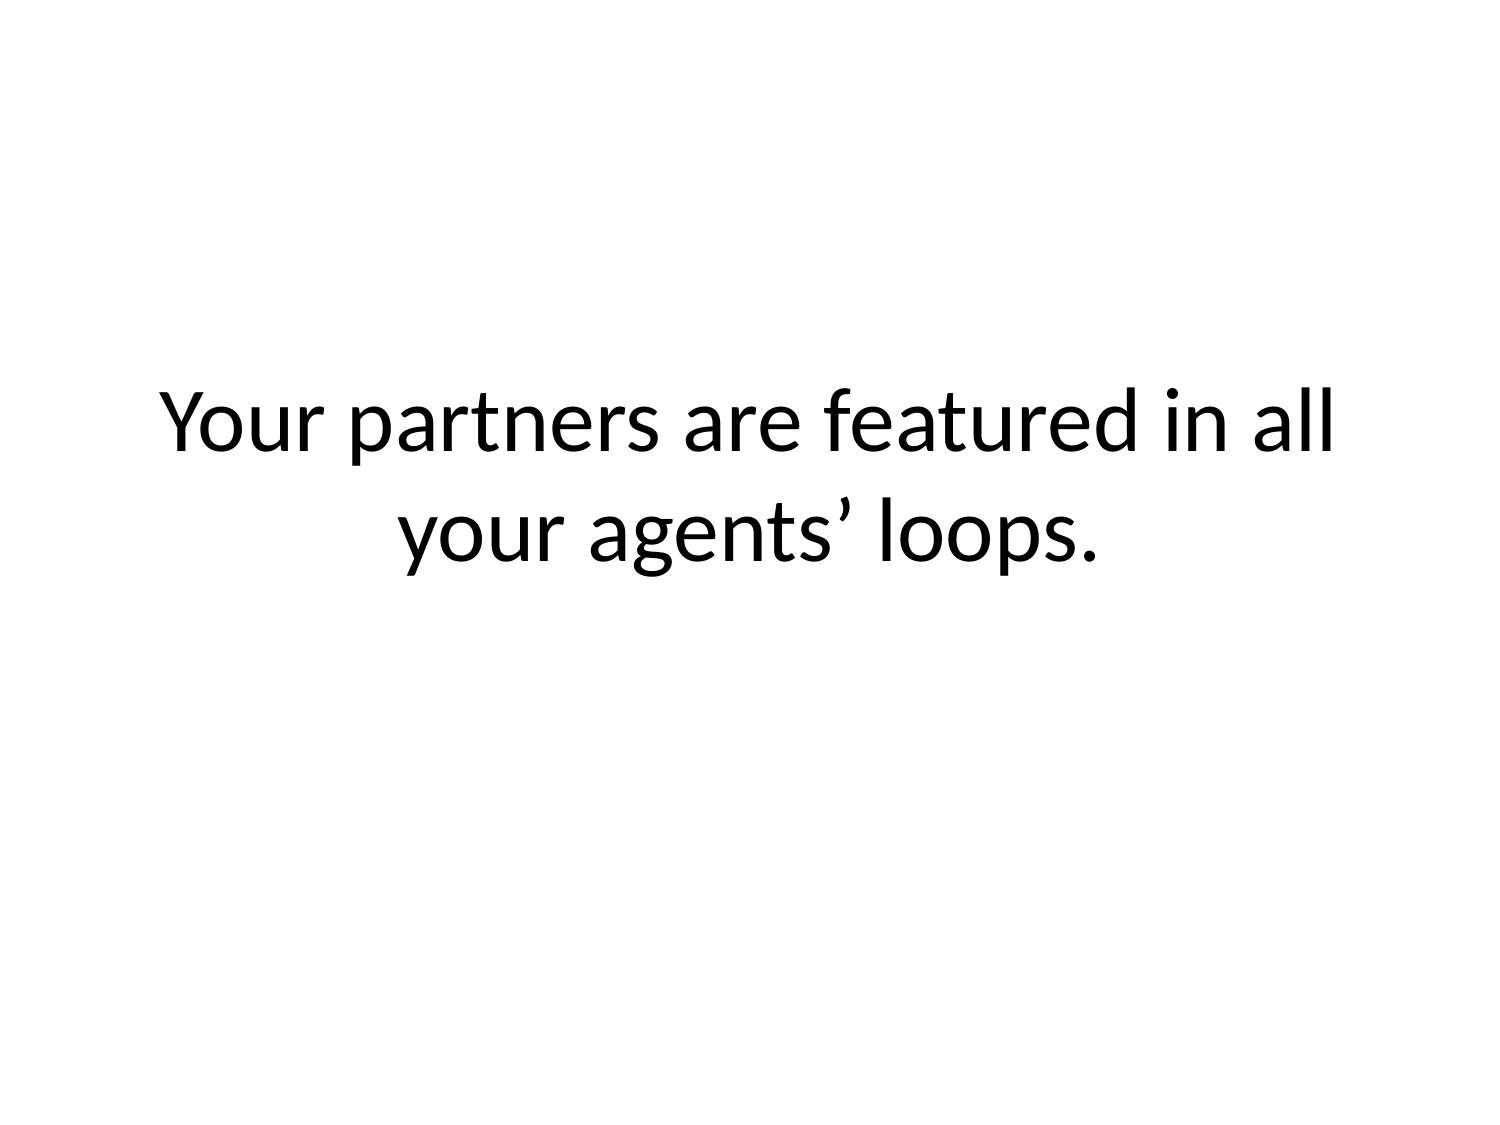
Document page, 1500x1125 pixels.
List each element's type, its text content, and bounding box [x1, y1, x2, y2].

title Your partners are featured in all your agents’ loops. [112, 349, 1388, 591]
